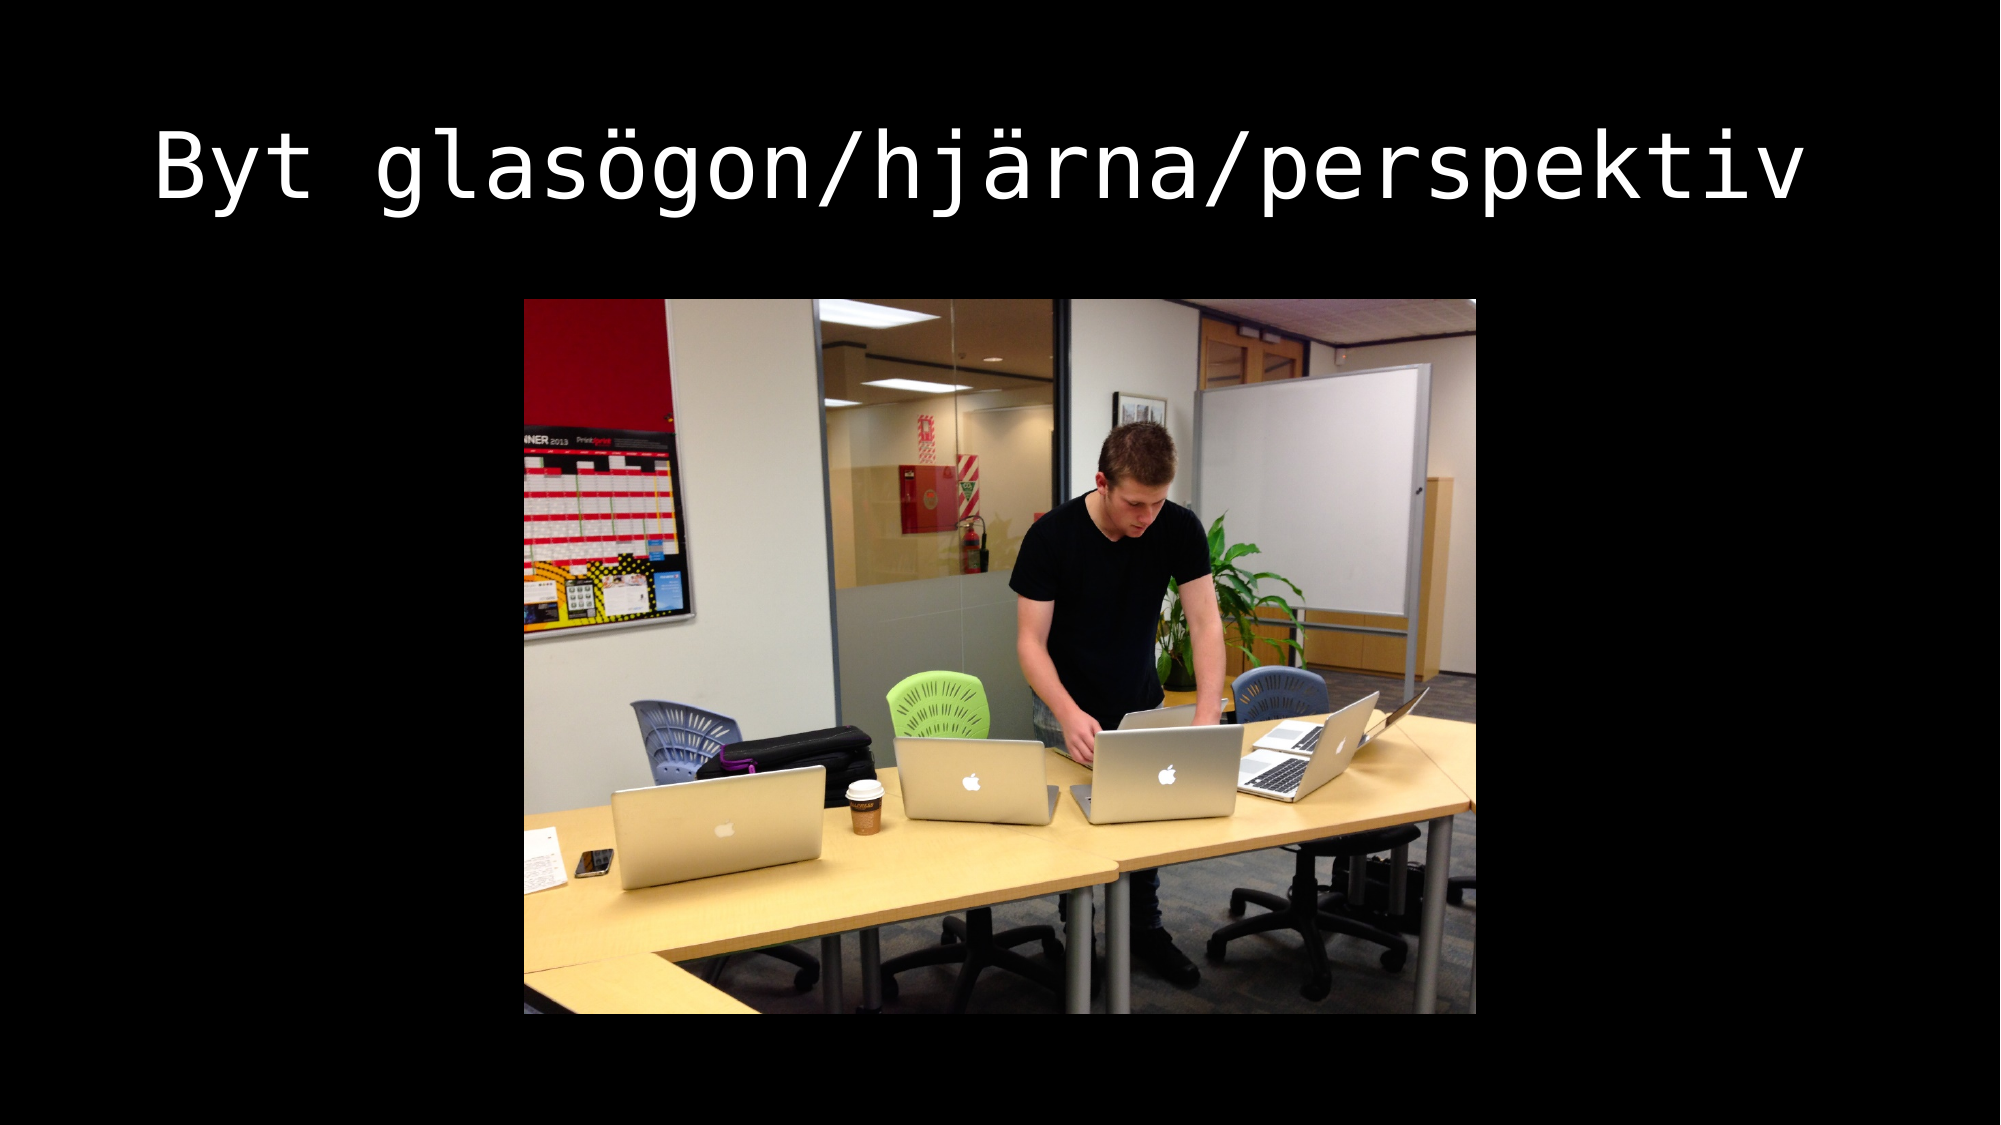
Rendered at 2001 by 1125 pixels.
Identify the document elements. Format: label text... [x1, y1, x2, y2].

title Byt glasögon/hjärna/perspektiv [137, 59, 1863, 278]
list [524, 299, 1476, 1014]
